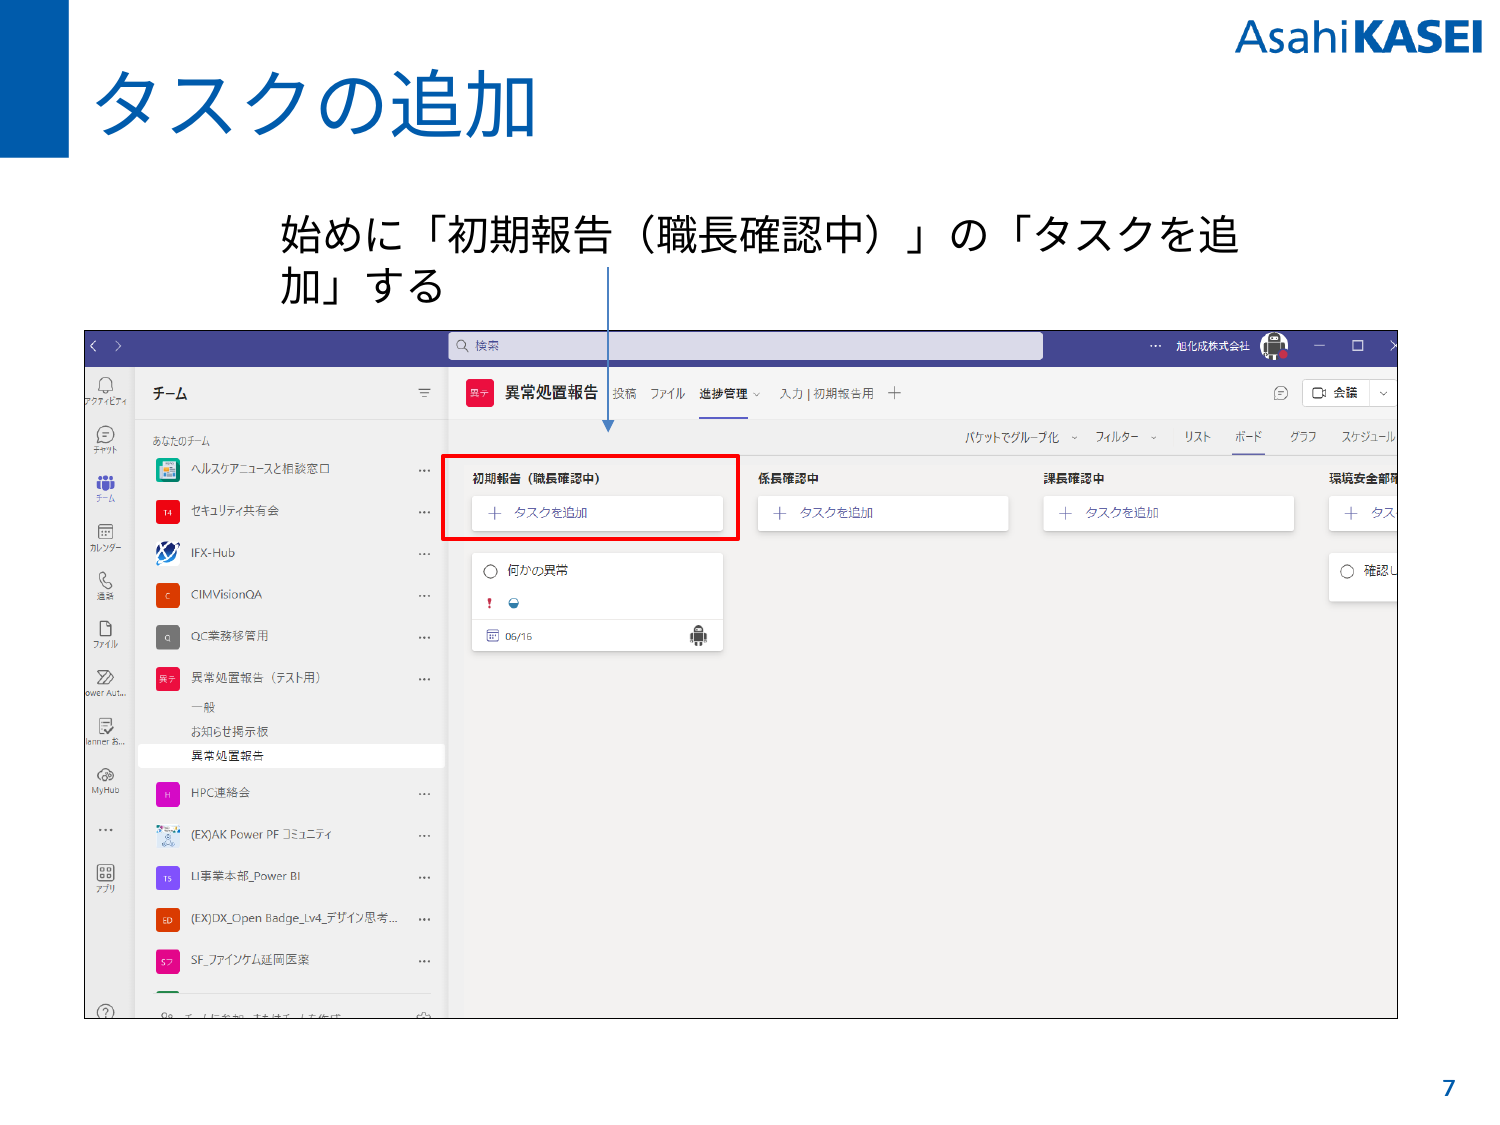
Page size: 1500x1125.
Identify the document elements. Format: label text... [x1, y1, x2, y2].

text_box 始めに「初期報告（職長確認中）」の「タスクを追加」する [265, 201, 1258, 287]
title タスクの追加 [75, 38, 1425, 155]
picture [0, 0, 1500, 1125]
